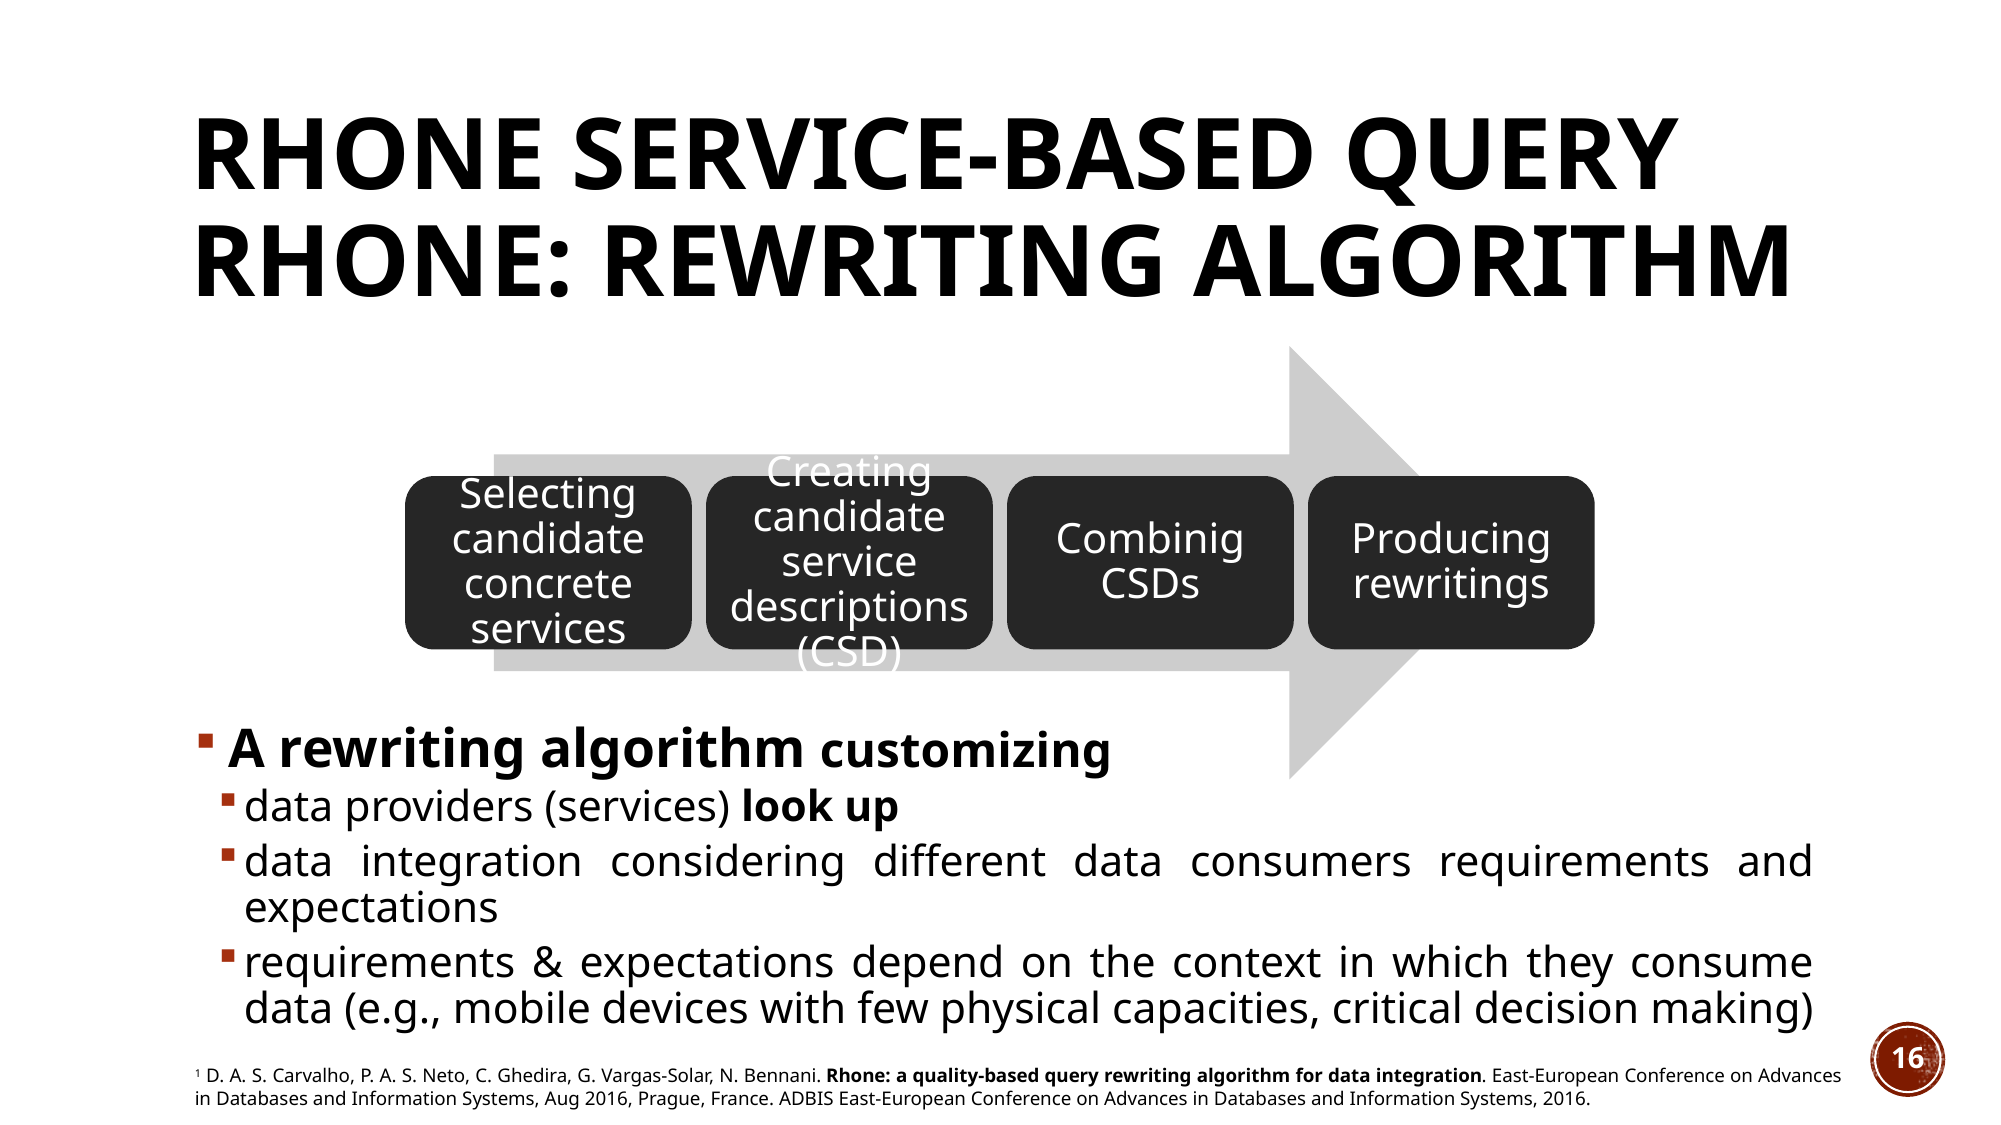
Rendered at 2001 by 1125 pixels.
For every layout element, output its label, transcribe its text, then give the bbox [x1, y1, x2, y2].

title Rhone Service-Based Query Rhone: Rewriting Algorithm [175, 79, 1826, 344]
text_box Creating candidate service descriptions (CSD) [705, 475, 994, 651]
slide_number 16 [1855, 1028, 1961, 1089]
text_box A rewriting algorithm customizing data providers (services) look up data integration considering different data consumers requirements and expectations requirements & expectations depend on the context in which they consume data (e.g., mobile devices with few physical capacities, critical decision making) [179, 714, 1830, 1060]
text_box 1 D. A. S. Carvalho, P. A. S. Neto, C. Ghedira, G. Vargas-Solar, N. Bennani. Rhone: a quality-based query rewriting algorithm for data integration. East-European Conference on Advances in Databases and Information Systems, Aug 2016, Prague, France. ADBIS East-European Conference on Advances in Databases and Information Systems, 2016. [180, 1056, 1857, 1117]
text_box Producing rewritings [1307, 475, 1596, 651]
text_box [493, 346, 1419, 714]
text_box Selecting candidate concrete services [404, 475, 693, 651]
text_box [174, 46, 1825, 286]
text_box Combinig CSDs [1006, 475, 1295, 651]
